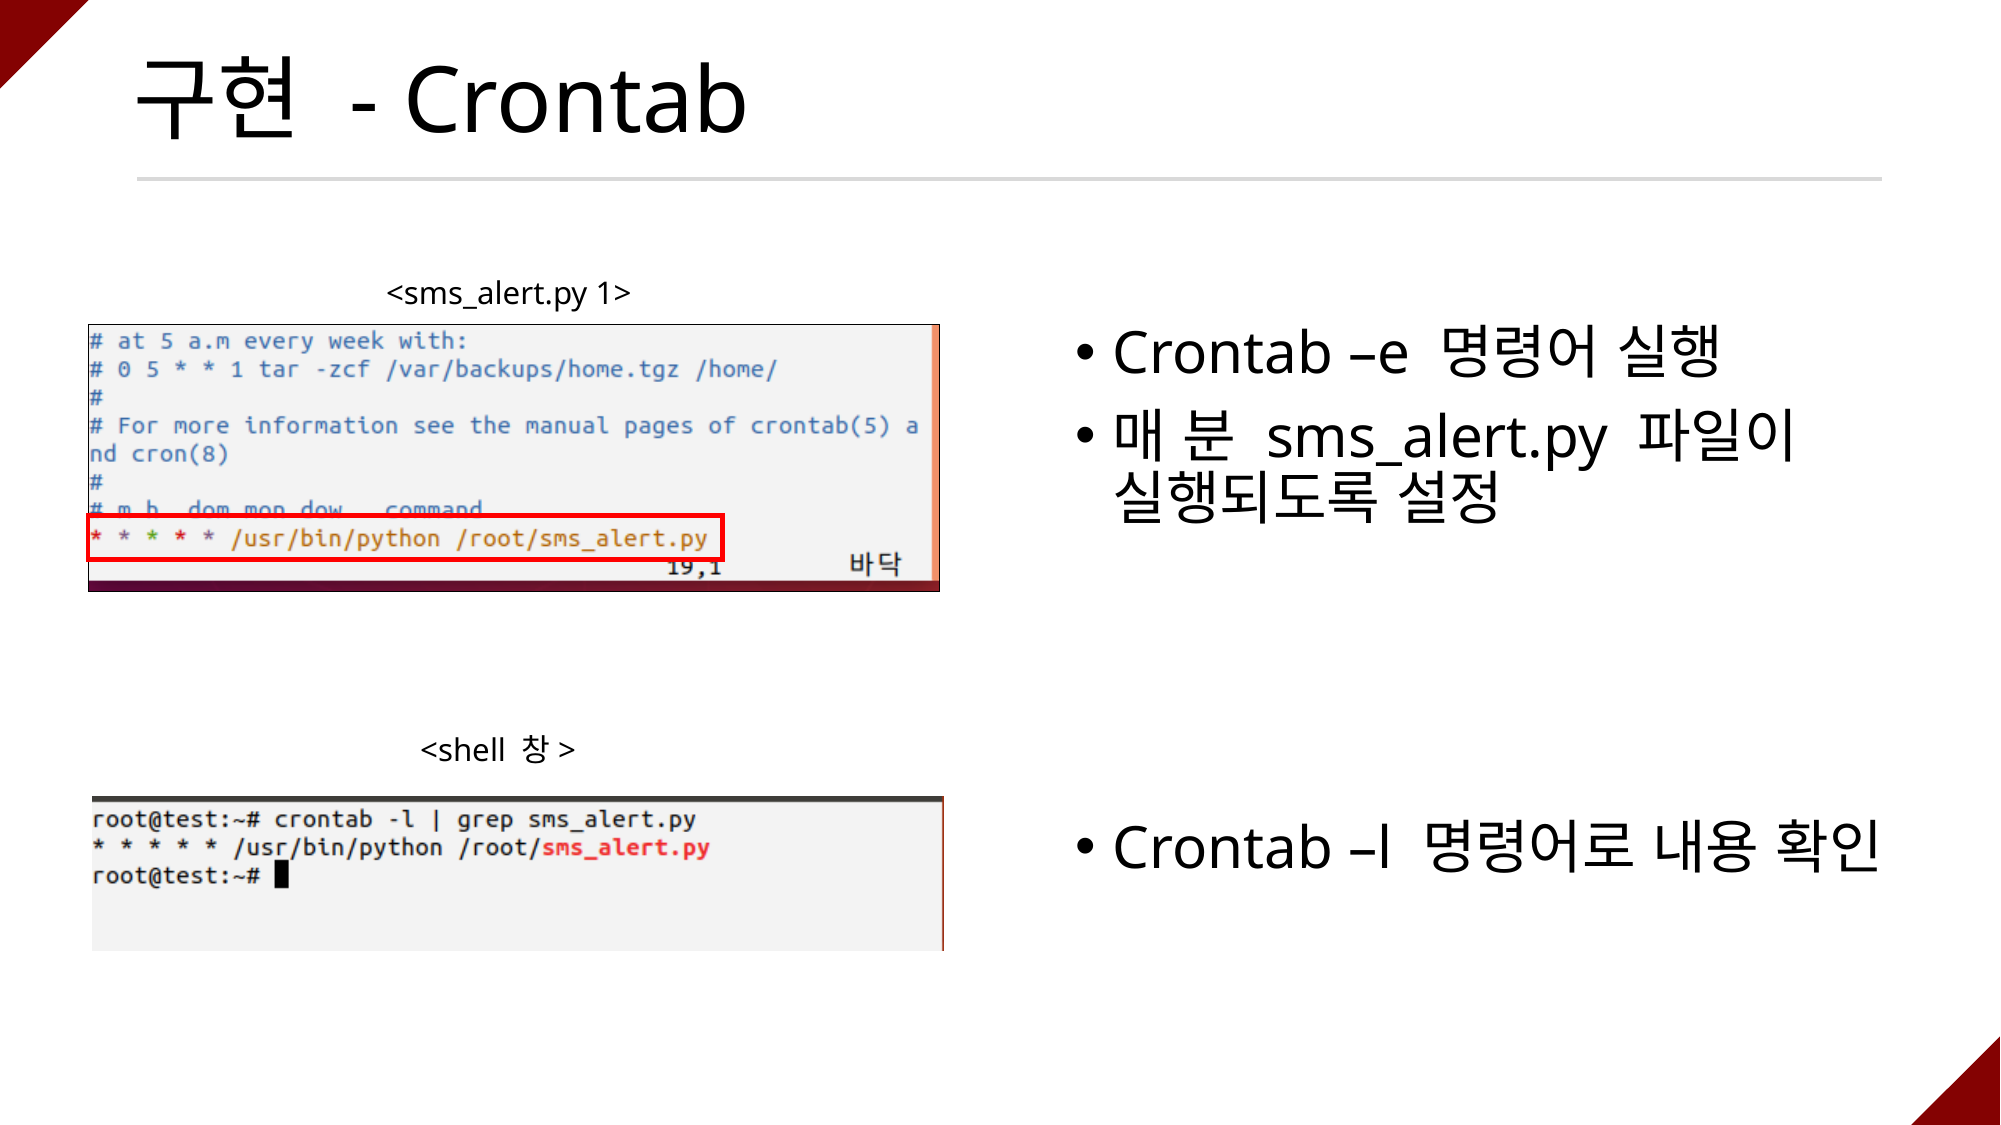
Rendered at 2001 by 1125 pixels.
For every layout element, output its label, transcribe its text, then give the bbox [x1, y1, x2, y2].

text_box [0, 0, 91, 91]
text_box Crontab –e 명령어 실행 매 분 sms_alert.py 파일이 실행되도록 설정 [1060, 315, 1908, 551]
title 구현 - Crontab [118, 0, 1844, 212]
picture [92, 796, 944, 951]
text_box <sms_alert.py 1> [371, 265, 665, 318]
text_box <shell 창> [405, 723, 699, 776]
text_box [1909, 1034, 2000, 1125]
text_box Crontab –l 명령어로 내용 확인 [1060, 810, 1952, 1013]
picture [88, 324, 940, 592]
